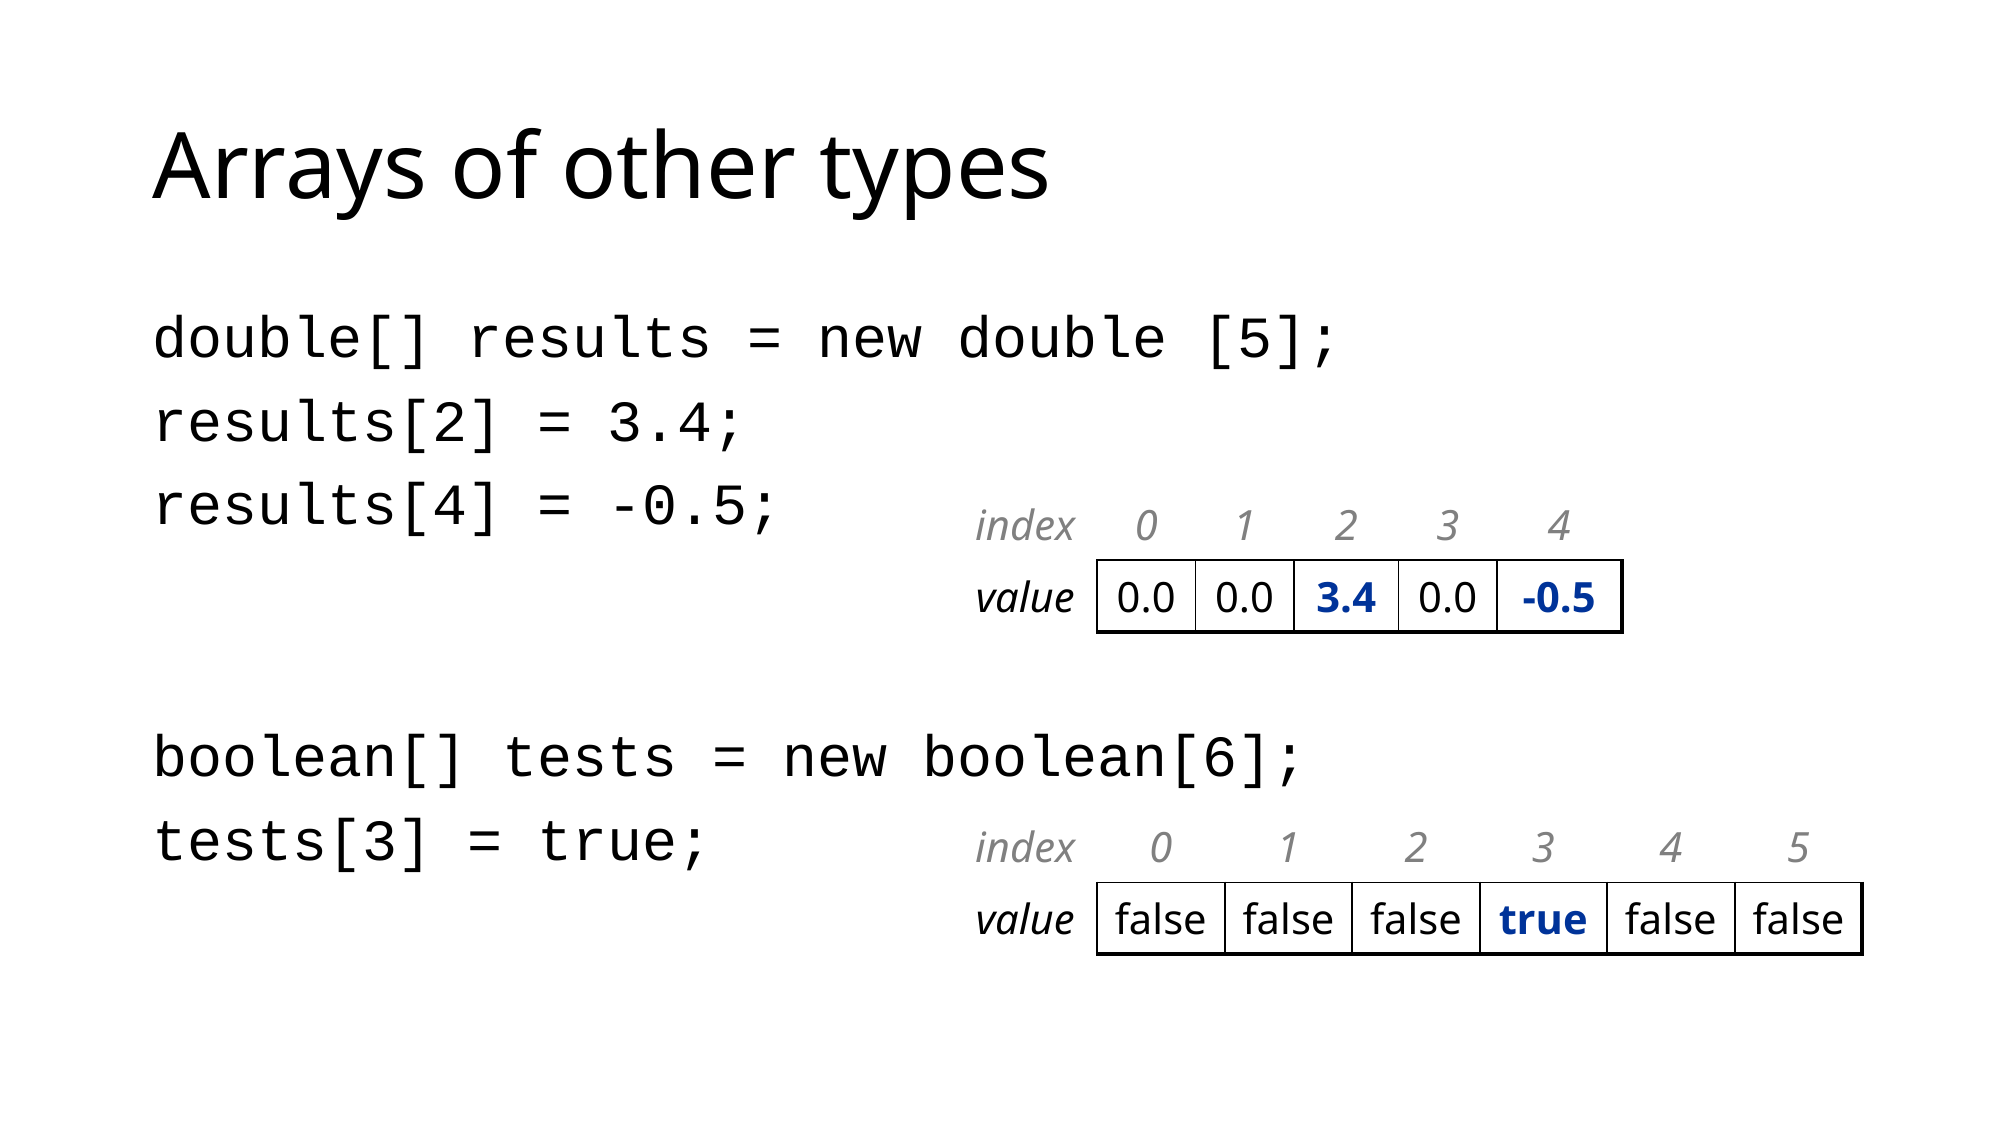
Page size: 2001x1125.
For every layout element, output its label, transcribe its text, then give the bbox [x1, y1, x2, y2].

table_header 3 [1480, 810, 1607, 882]
table_cell 0.0 [1399, 561, 1496, 630]
table_cell -0.5 [1498, 561, 1620, 630]
table_cell false [1608, 883, 1734, 952]
table_header 2 [1352, 810, 1480, 882]
table_cell value [954, 560, 1096, 632]
table_header 0 [1097, 810, 1225, 882]
table_header 2 [1294, 488, 1398, 559]
table_cell false [1226, 883, 1351, 952]
table_header index [954, 810, 1097, 882]
list double[] results = new double [5]; results[2] = 3.4; results[4] = -0.5; boolean[] tests = new boolean[6]; tests[3] = true; [137, 299, 1863, 1014]
table_cell false [1353, 883, 1479, 952]
table_header 5 [1735, 810, 1862, 882]
table_header 3 [1398, 488, 1497, 559]
table_cell value [954, 882, 1096, 954]
table_header 4 [1497, 488, 1622, 559]
title Arrays of other types [137, 59, 1863, 278]
table_header index [954, 488, 1097, 560]
table_cell false [1098, 883, 1224, 952]
table_cell false [1736, 883, 1860, 952]
table_cell true [1481, 883, 1606, 952]
table_header 0 [1097, 488, 1195, 559]
table_cell 3.4 [1295, 561, 1398, 630]
table_cell 0.0 [1196, 561, 1293, 630]
table_header 4 [1607, 810, 1735, 882]
table_cell 0.0 [1098, 561, 1195, 630]
table_header 1 [1195, 488, 1294, 559]
table_header 1 [1225, 810, 1352, 882]
